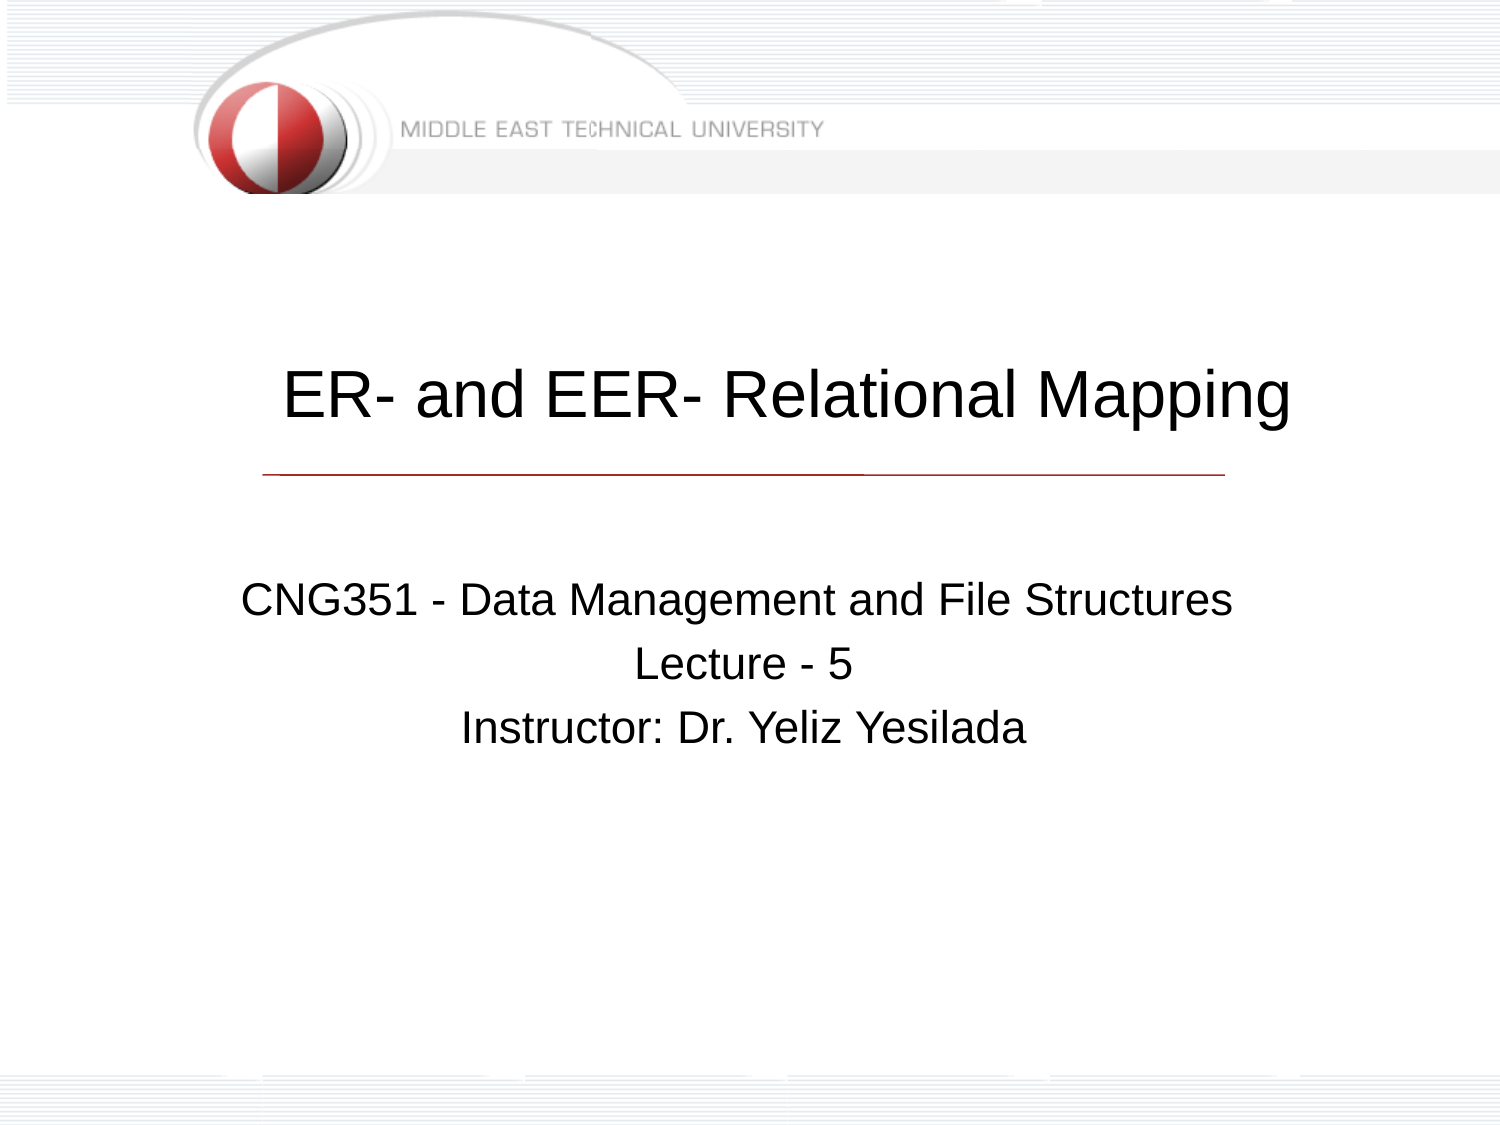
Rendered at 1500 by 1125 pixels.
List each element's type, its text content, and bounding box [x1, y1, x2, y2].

picture [0, 1074, 1500, 1125]
text_box ER- and EER- Relational Mapping [87, 299, 1488, 481]
text_box CNG351 - Data Management and File Structures Lecture - 5 Instructor: Dr. Yeliz Yesilada [212, 562, 1275, 938]
picture [0, 0, 1500, 196]
